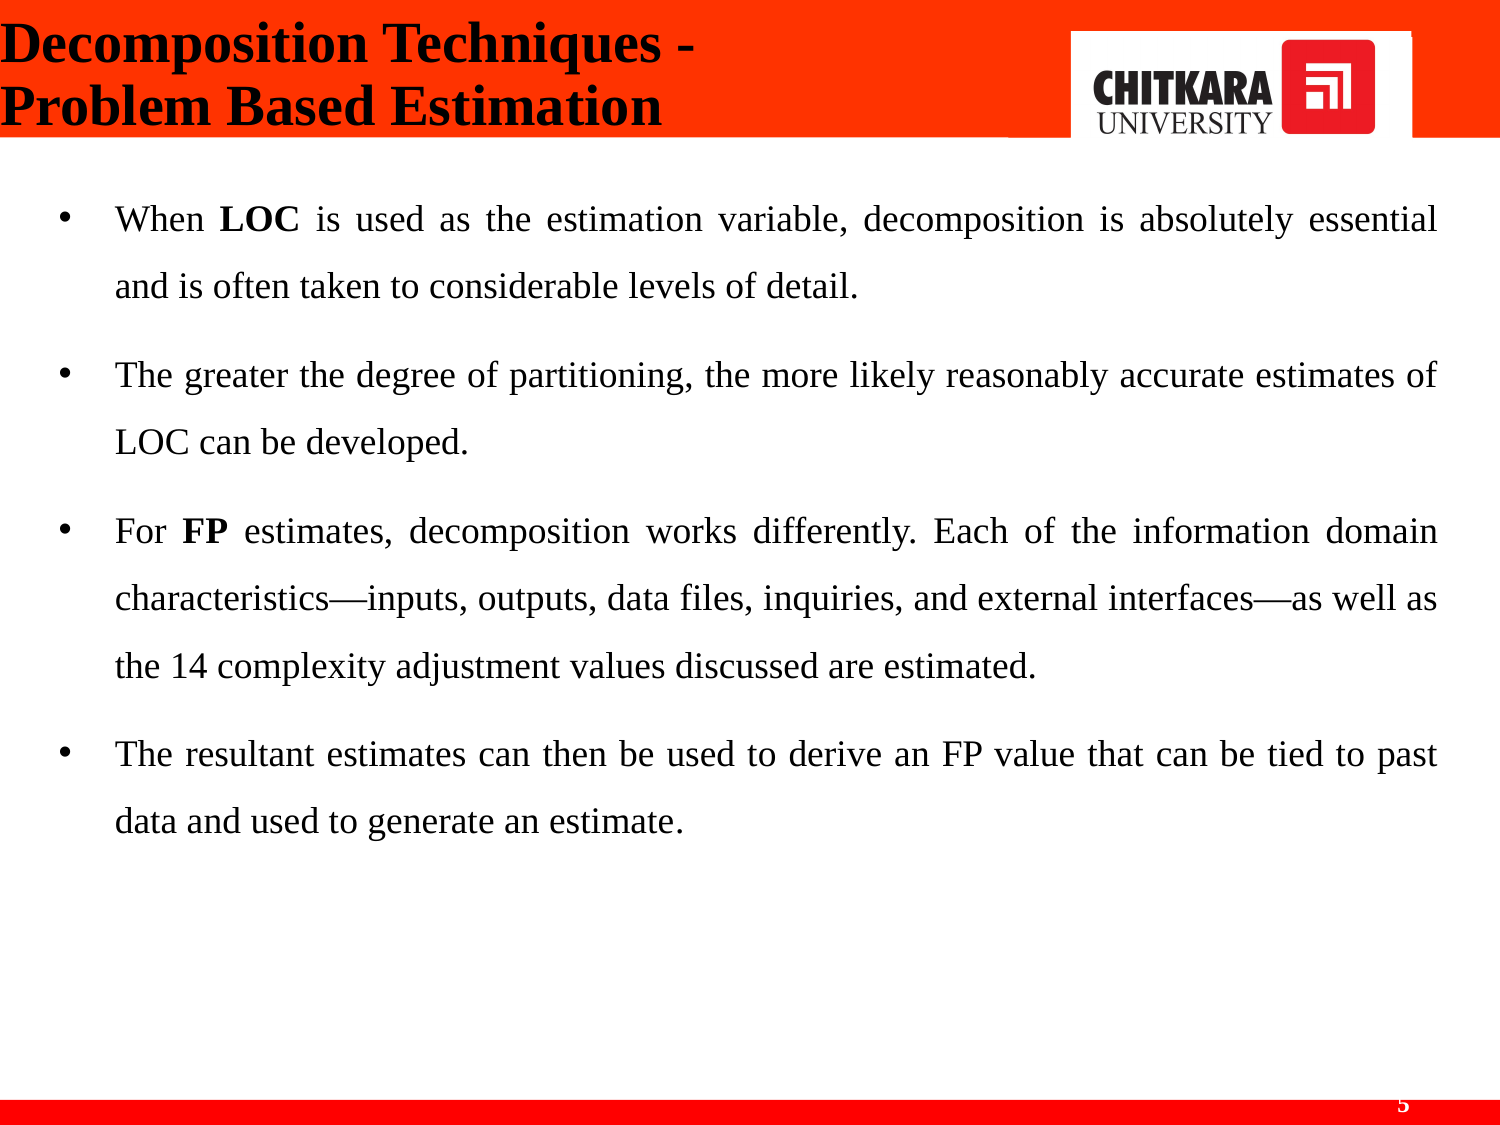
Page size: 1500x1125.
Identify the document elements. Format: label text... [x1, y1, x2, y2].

picture [1074, 37, 1390, 138]
slide_number 5 [1074, 1087, 1425, 1117]
title Decomposition Techniques - Problem Based Estimation [0, 0, 900, 150]
list When LOC is used as the estimation variable, decomposition is absolutely essential and is often taken to considerable levels of detail. The greater the degree of partitioning, the more likely reasonably accurate estimates of LOC can be developed. For FP estimates, decomposition works differently. Each of the information domain characteristics—inputs, outputs, data files, inquiries, and external interfaces—as well as the 14 complexity adjustment values discussed are estimated. The resultant estimates can then be used to derive an FP value that can be tied to past data and used to generate an estimate. [39, 171, 1440, 1059]
